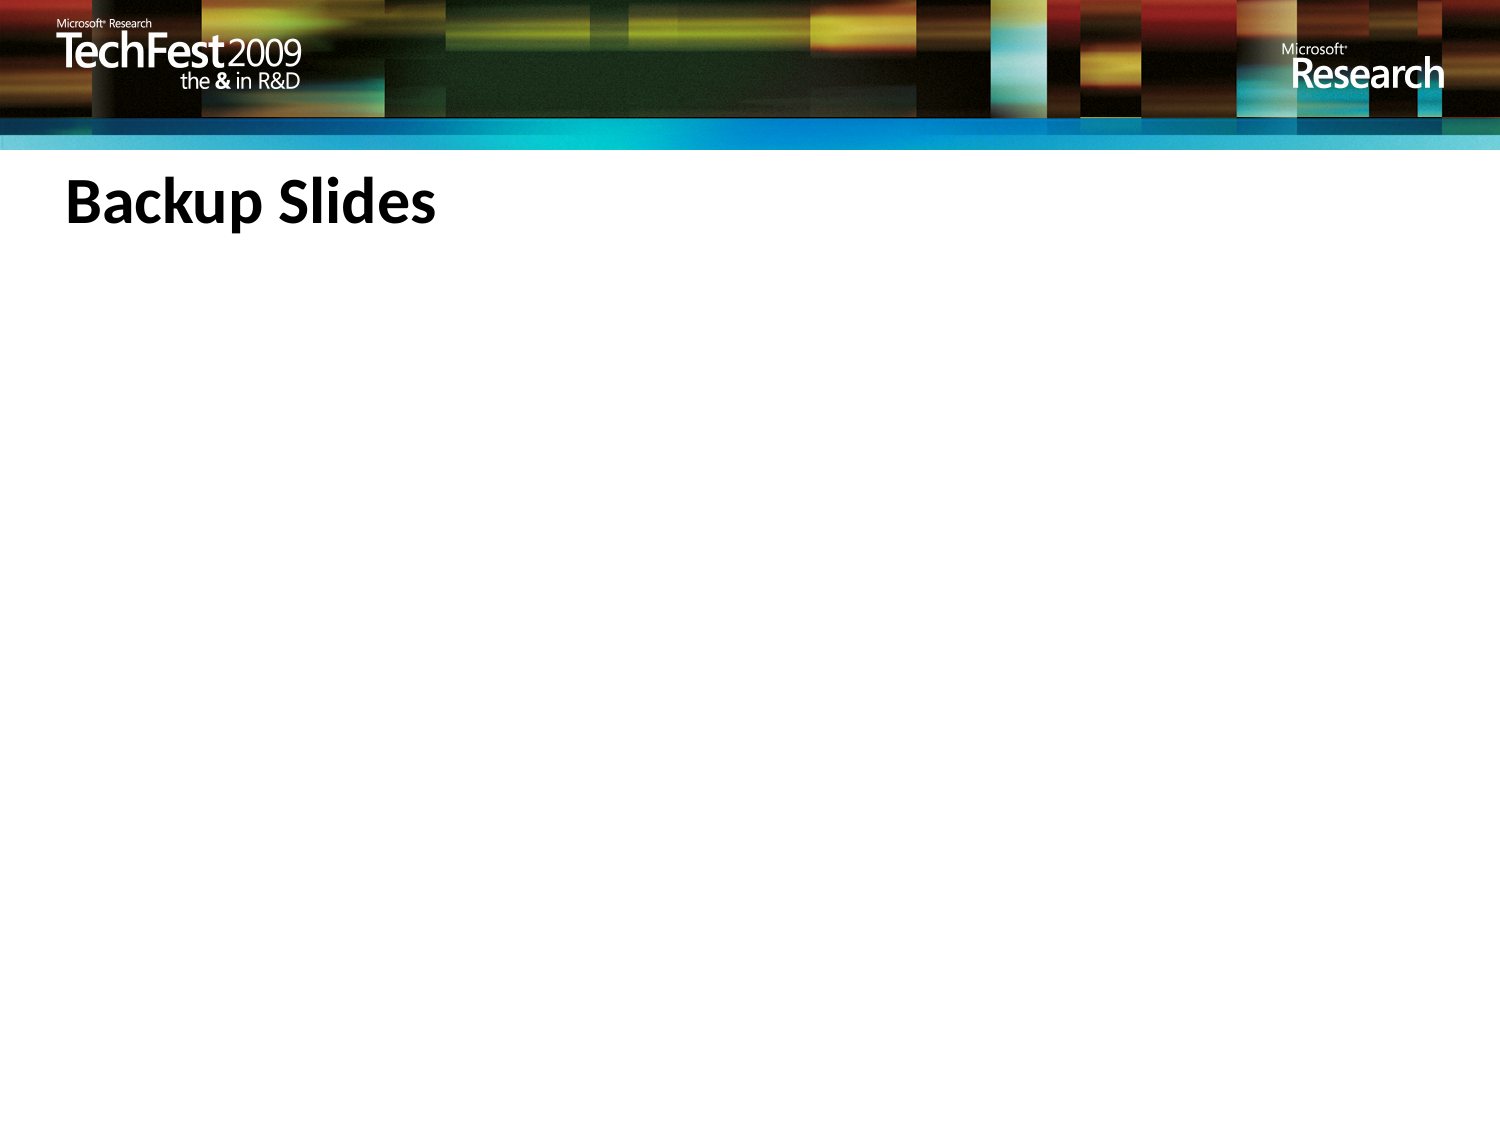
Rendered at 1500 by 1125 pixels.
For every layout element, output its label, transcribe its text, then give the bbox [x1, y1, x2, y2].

picture [0, 0, 1500, 150]
title Backup Slides [50, 149, 1450, 246]
